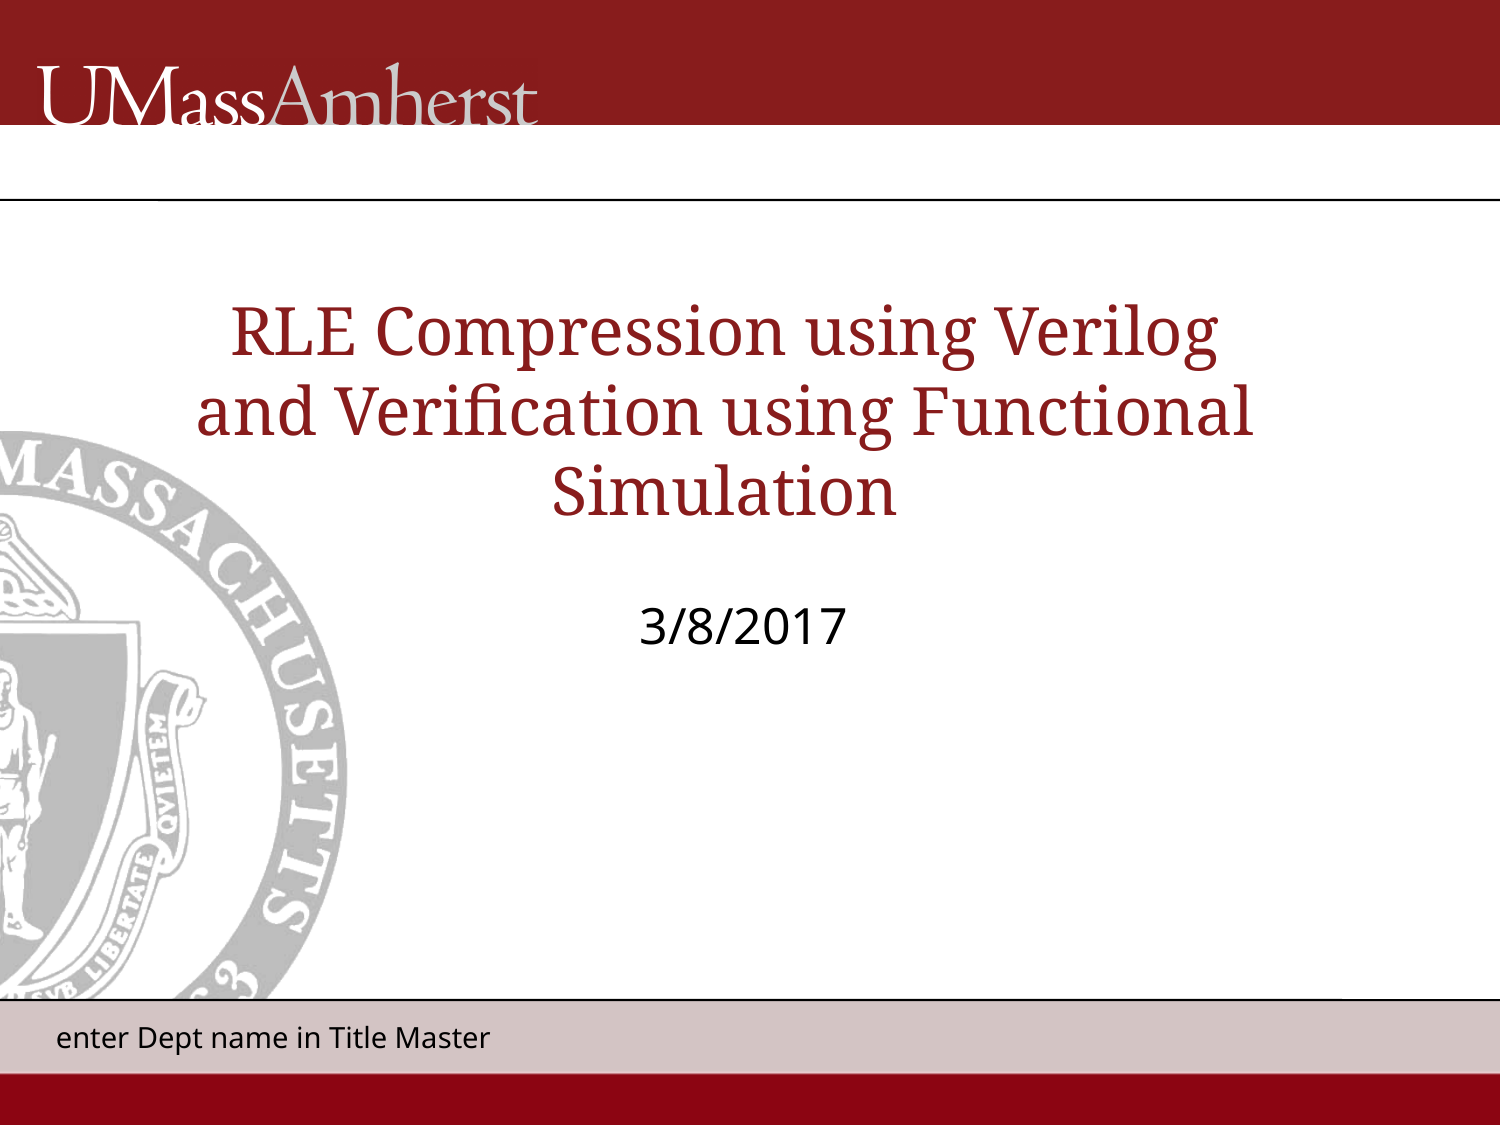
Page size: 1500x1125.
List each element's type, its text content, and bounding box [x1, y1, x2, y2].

text_box 3/8/2017 [624, 587, 875, 663]
title RLE Compression using Verilog and Verification using Functional Simulation [162, 275, 1288, 463]
picture [0, 0, 1500, 125]
picture [0, 1002, 1500, 1125]
picture [0, 431, 350, 998]
